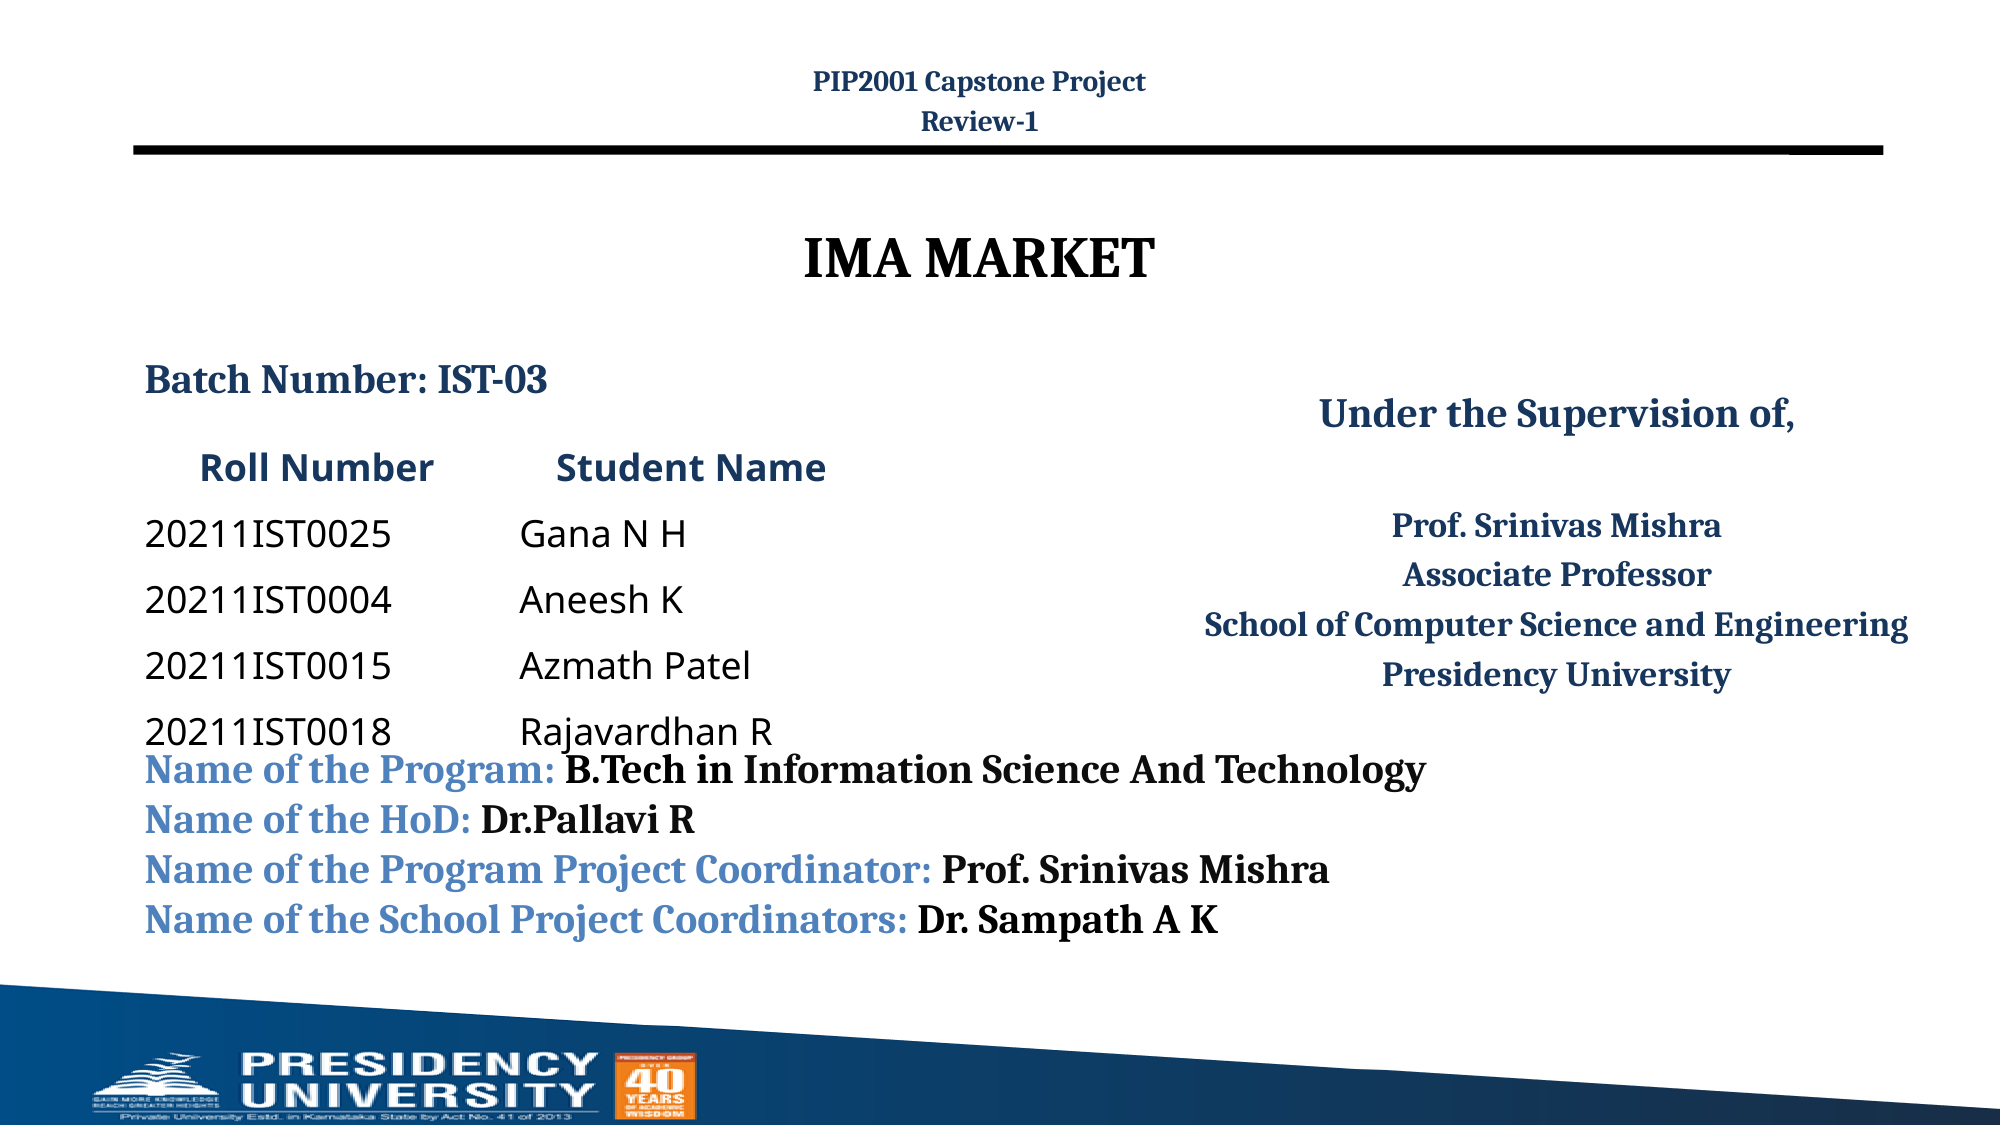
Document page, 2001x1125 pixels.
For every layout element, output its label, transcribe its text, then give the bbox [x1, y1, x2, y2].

table_cell 20211IST0018 [130, 698, 504, 764]
text_box Under the Supervision of, Prof. Srinivas Mishra Associate Professor School of Computer Science and Engineering Presidency University [1104, 378, 2000, 710]
text_box PIP2001 Capstone Project Review-1 [653, 54, 1306, 146]
table_cell 20211IST0004 [130, 566, 504, 632]
table_header Student Name [504, 434, 879, 500]
title IMA MARKET [129, 175, 1830, 334]
table_cell 20211IST0015 [130, 632, 504, 698]
table_header Roll Number [130, 434, 504, 500]
text_box Name of the Program: B.Tech in Information Science And Technology Name of the HoD: Dr.Pallavi R Name of the Program Project Coordinator: Prof. Srinivas Mishra Name of the School Project Coordinators: Dr. Sampath A K [129, 734, 1896, 991]
table_cell Azmath Patel [504, 632, 879, 698]
table_cell Aneesh K [504, 566, 879, 632]
picture [0, 982, 2000, 1125]
table_cell 20211IST0025 [130, 500, 504, 566]
table_cell Gana N H [504, 500, 879, 566]
subtitle Batch Number: IST-03 [129, 344, 781, 436]
table_cell Rajavardhan R [504, 698, 879, 764]
